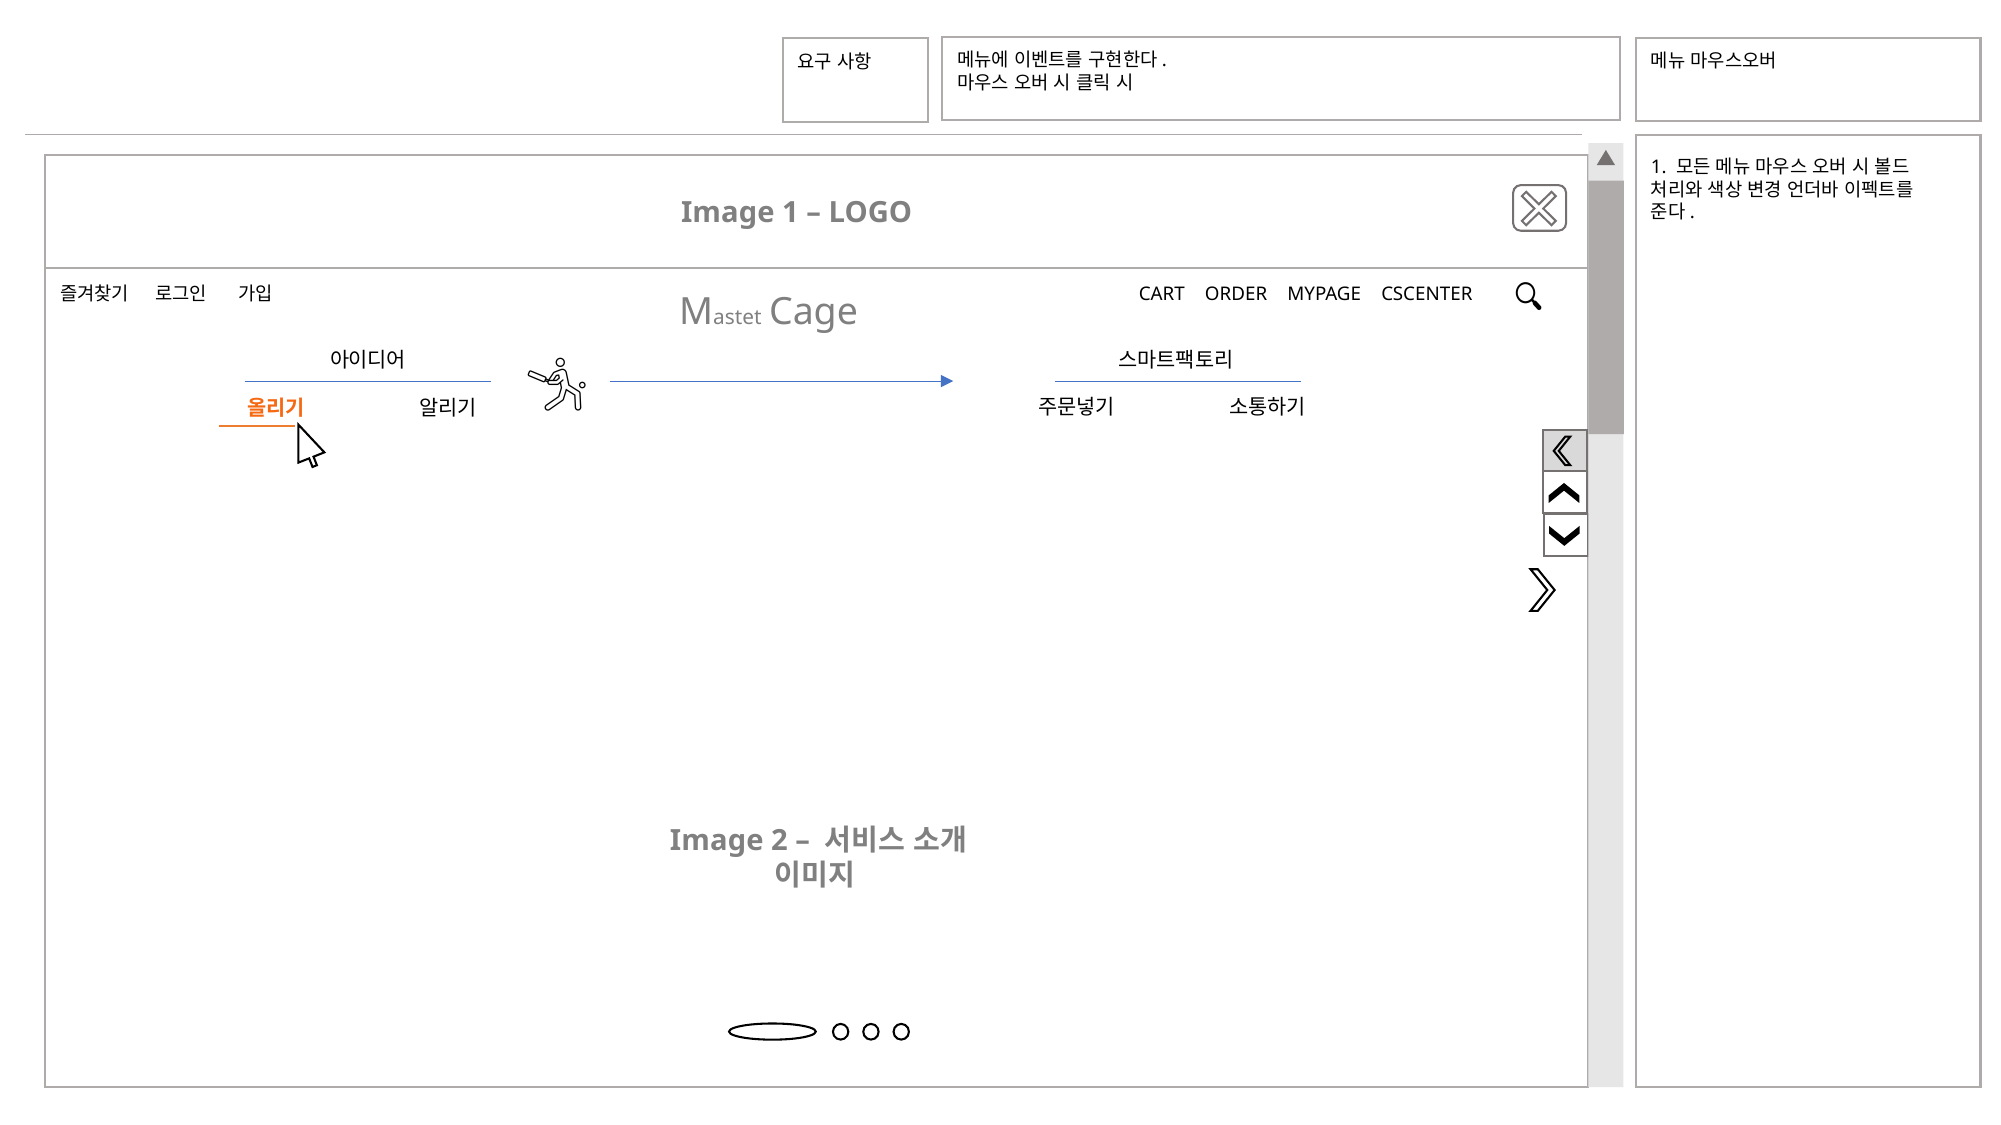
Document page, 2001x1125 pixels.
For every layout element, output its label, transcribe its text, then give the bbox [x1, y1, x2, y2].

picture [1513, 279, 1544, 313]
text_box [1520, 190, 1558, 227]
text_box [1528, 568, 1556, 612]
text_box [892, 1022, 910, 1041]
text_box [862, 1022, 880, 1041]
text_box 1. 모든 메뉴 마우스 오버 시 볼드 처리와 색상 변경 언더바 이펙트를 준다. [1636, 147, 1943, 230]
text_box [44, 154, 1587, 269]
text_box [44, 269, 1587, 1088]
text_box [297, 428, 327, 469]
text_box Image 2 – 서비스 소개 이미지 [638, 813, 1000, 899]
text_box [1542, 429, 1587, 471]
text_box 1 [1635, 37, 1982, 122]
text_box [942, 36, 1621, 121]
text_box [782, 38, 929, 122]
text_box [1542, 471, 1588, 513]
text_box [727, 1022, 818, 1041]
text_box [1587, 173, 1624, 180]
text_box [167, 339, 1366, 428]
text_box [831, 1022, 850, 1041]
text_box [1594, 147, 1617, 167]
text_box Mastet Cage [591, 279, 954, 339]
text_box [1635, 134, 1982, 1088]
text_box 메뉴 마우스오버 [1636, 41, 1943, 80]
text_box [1587, 142, 1624, 173]
text_box [1512, 184, 1568, 232]
text_box [1587, 180, 1625, 435]
text_box [1587, 435, 1624, 1088]
text_box Image 1 – LOGO [615, 186, 978, 236]
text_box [1544, 514, 1589, 556]
